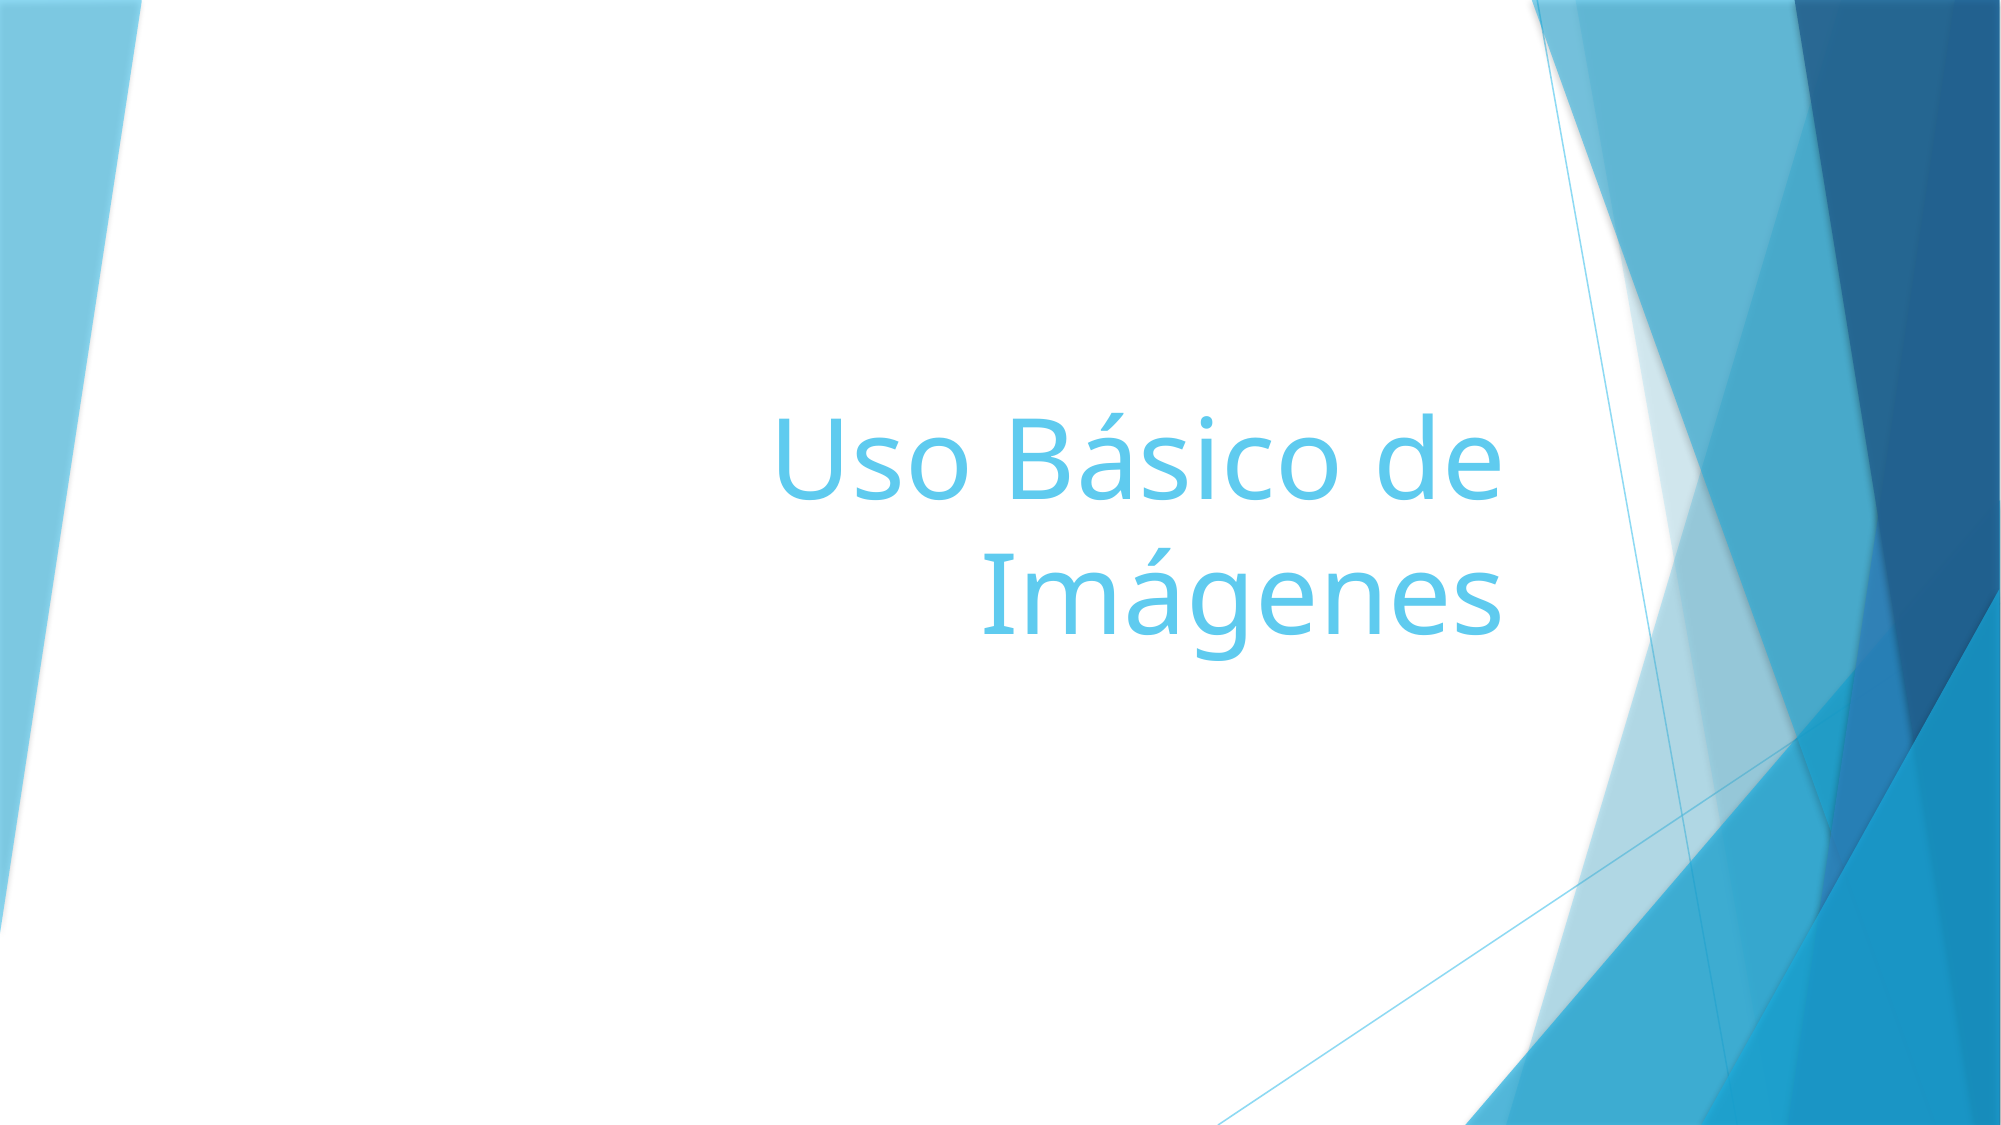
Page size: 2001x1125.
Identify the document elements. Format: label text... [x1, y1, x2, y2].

title Uso Básico de Imágenes [247, 394, 1522, 665]
